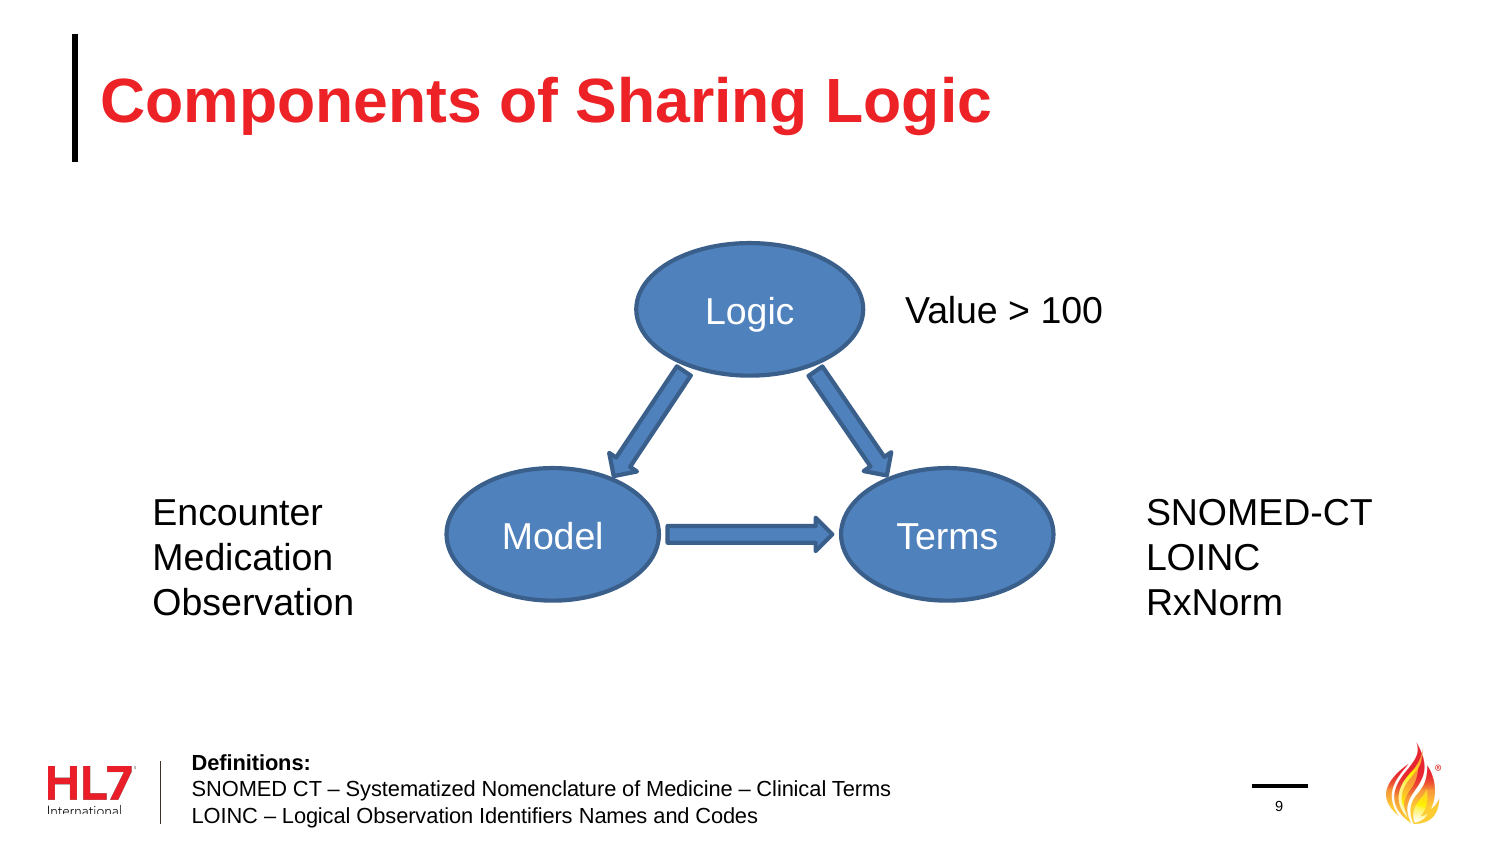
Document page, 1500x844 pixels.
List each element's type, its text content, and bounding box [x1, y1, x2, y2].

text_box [446, 242, 1054, 601]
picture [1386, 742, 1441, 824]
slide_number 9 [1257, 788, 1302, 815]
text_box Encounter Medication Observation [137, 480, 398, 631]
title Components of Sharing Logic [100, 33, 1451, 163]
text_box Value > 100 [1058, 278, 1160, 339]
text_box Definitions: SNOMED CT – Systematized Nomenclature of Medicine – Clinical Terms LOINC – Logical Observation Identifiers Names and Codes [176, 741, 908, 835]
text_box SNOMED-CT LOINC RxNorm [1131, 480, 1392, 631]
picture [48, 766, 136, 814]
